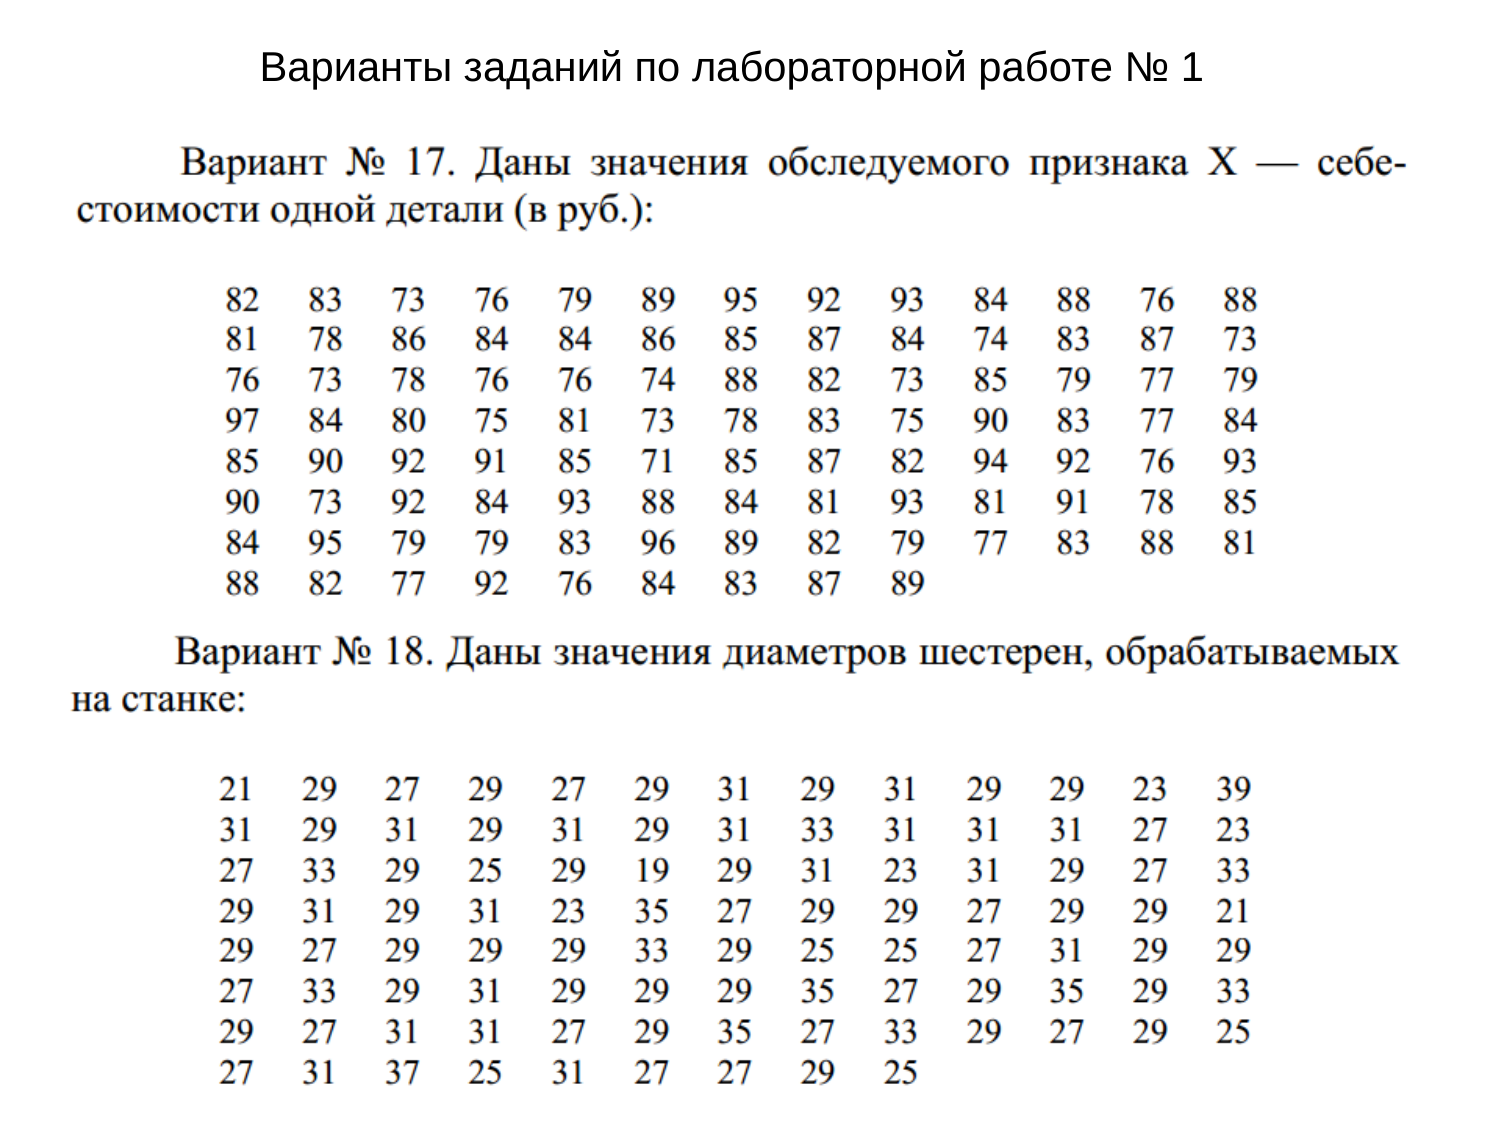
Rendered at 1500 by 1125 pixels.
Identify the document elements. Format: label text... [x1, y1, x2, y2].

title Варианты заданий по лабораторной работе № 1 [102, 31, 1362, 98]
picture [56, 128, 1444, 1109]
